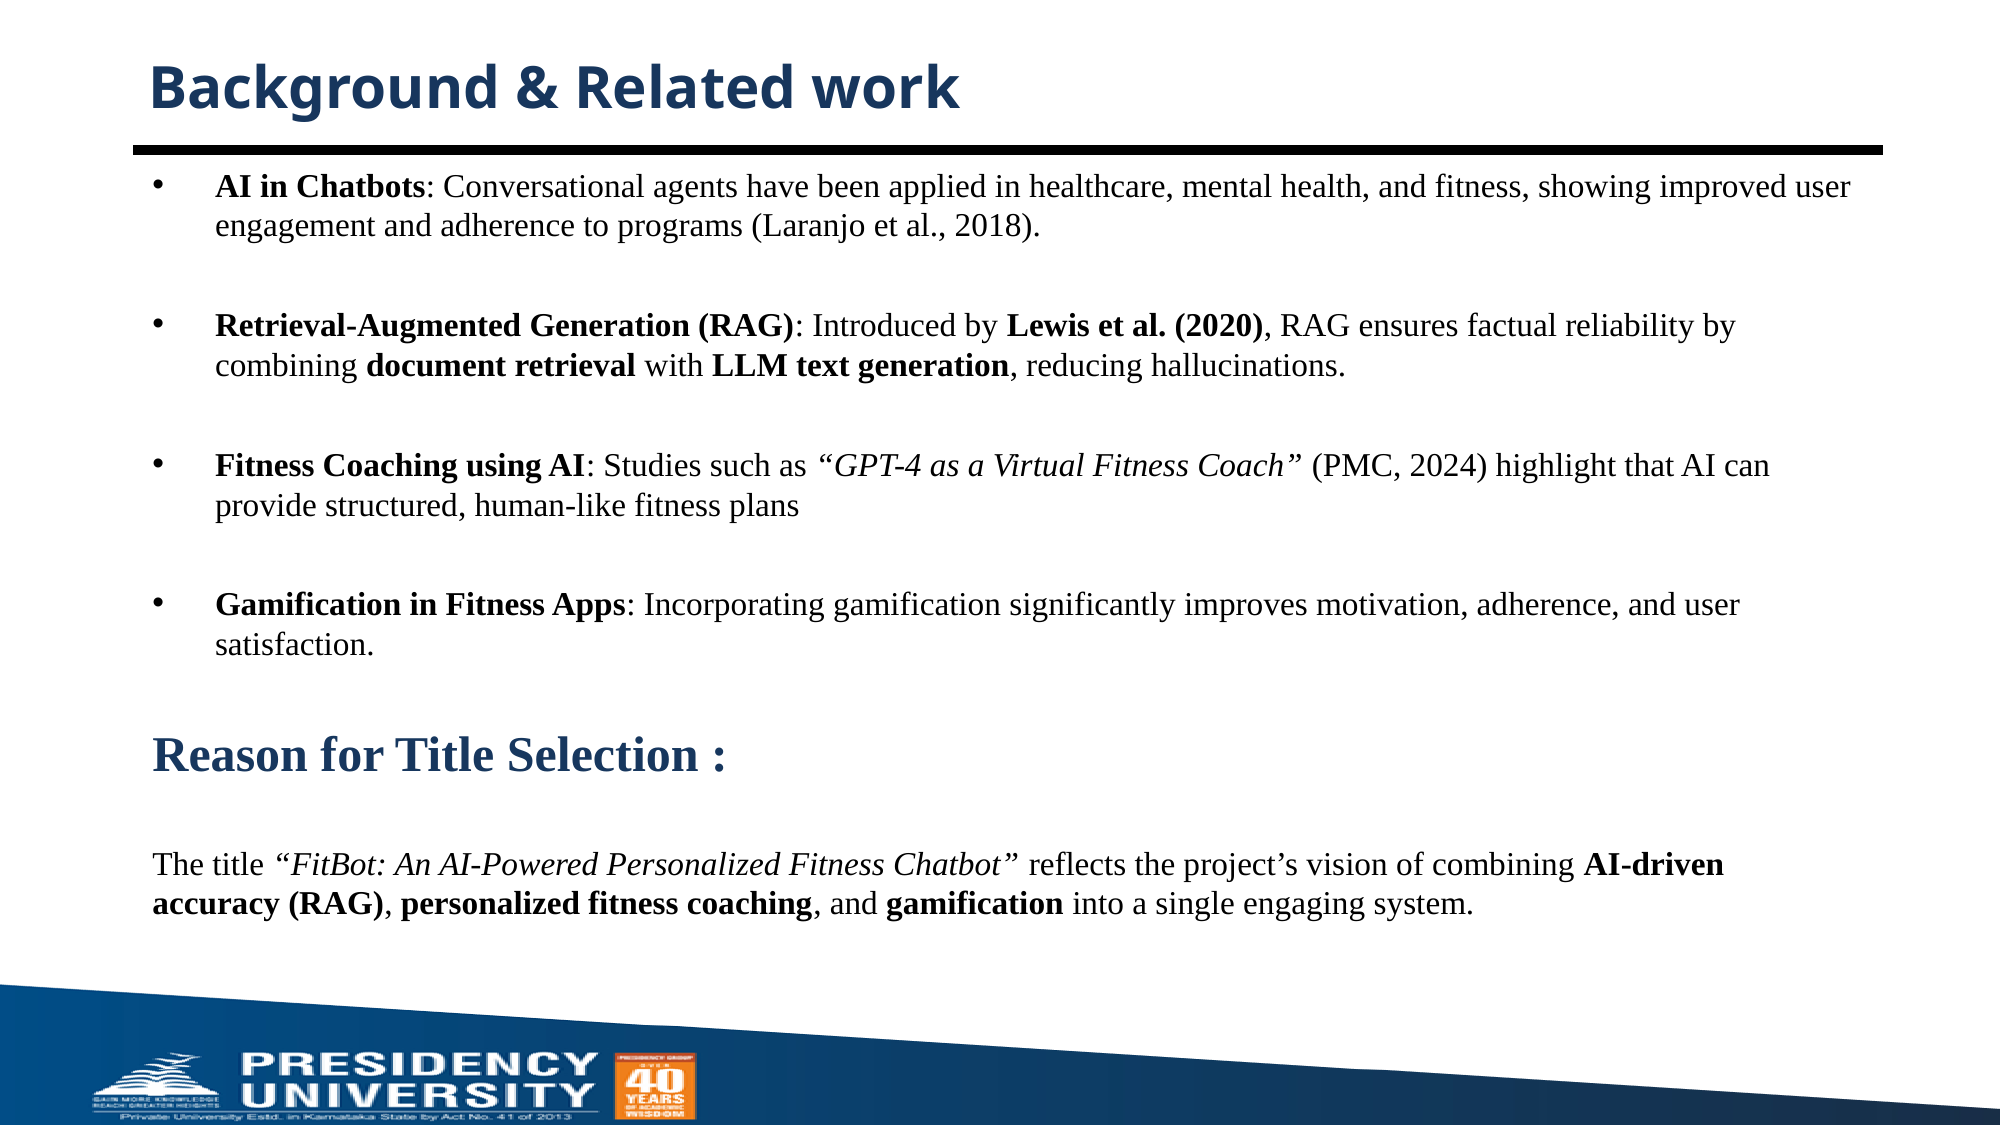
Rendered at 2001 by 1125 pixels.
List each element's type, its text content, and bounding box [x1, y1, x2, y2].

picture [0, 982, 2000, 1125]
title Background & Related work [133, 45, 1884, 125]
list AI in Chatbots: Conversational agents have been applied in healthcare, mental health, and fitness, showing improved user engagement and adherence to programs (Laranjo et al., 2018). Retrieval-Augmented Generation (RAG): Introduced by Lewis et al. (2020), RAG ensures factual reliability by combining document retrieval with LLM text generation, reducing hallucinations. Fitness Coaching using AI: Studies such as “GPT-4 as a Virtual Fitness Coach” (PMC, 2024) highlight that AI can provide structured, human-like fitness plans Gamification in Fitness Apps: Incorporating gamification significantly improves motivation, adherence, and user satisfaction. Reason for Title Selection : The title “FitBot: An AI-Powered Personalized Fitness Chatbot” reflects the project’s vision of combining AI-driven accuracy (RAG), personalized fitness coaching, and gamification into a single engaging system. [125, 156, 1875, 969]
